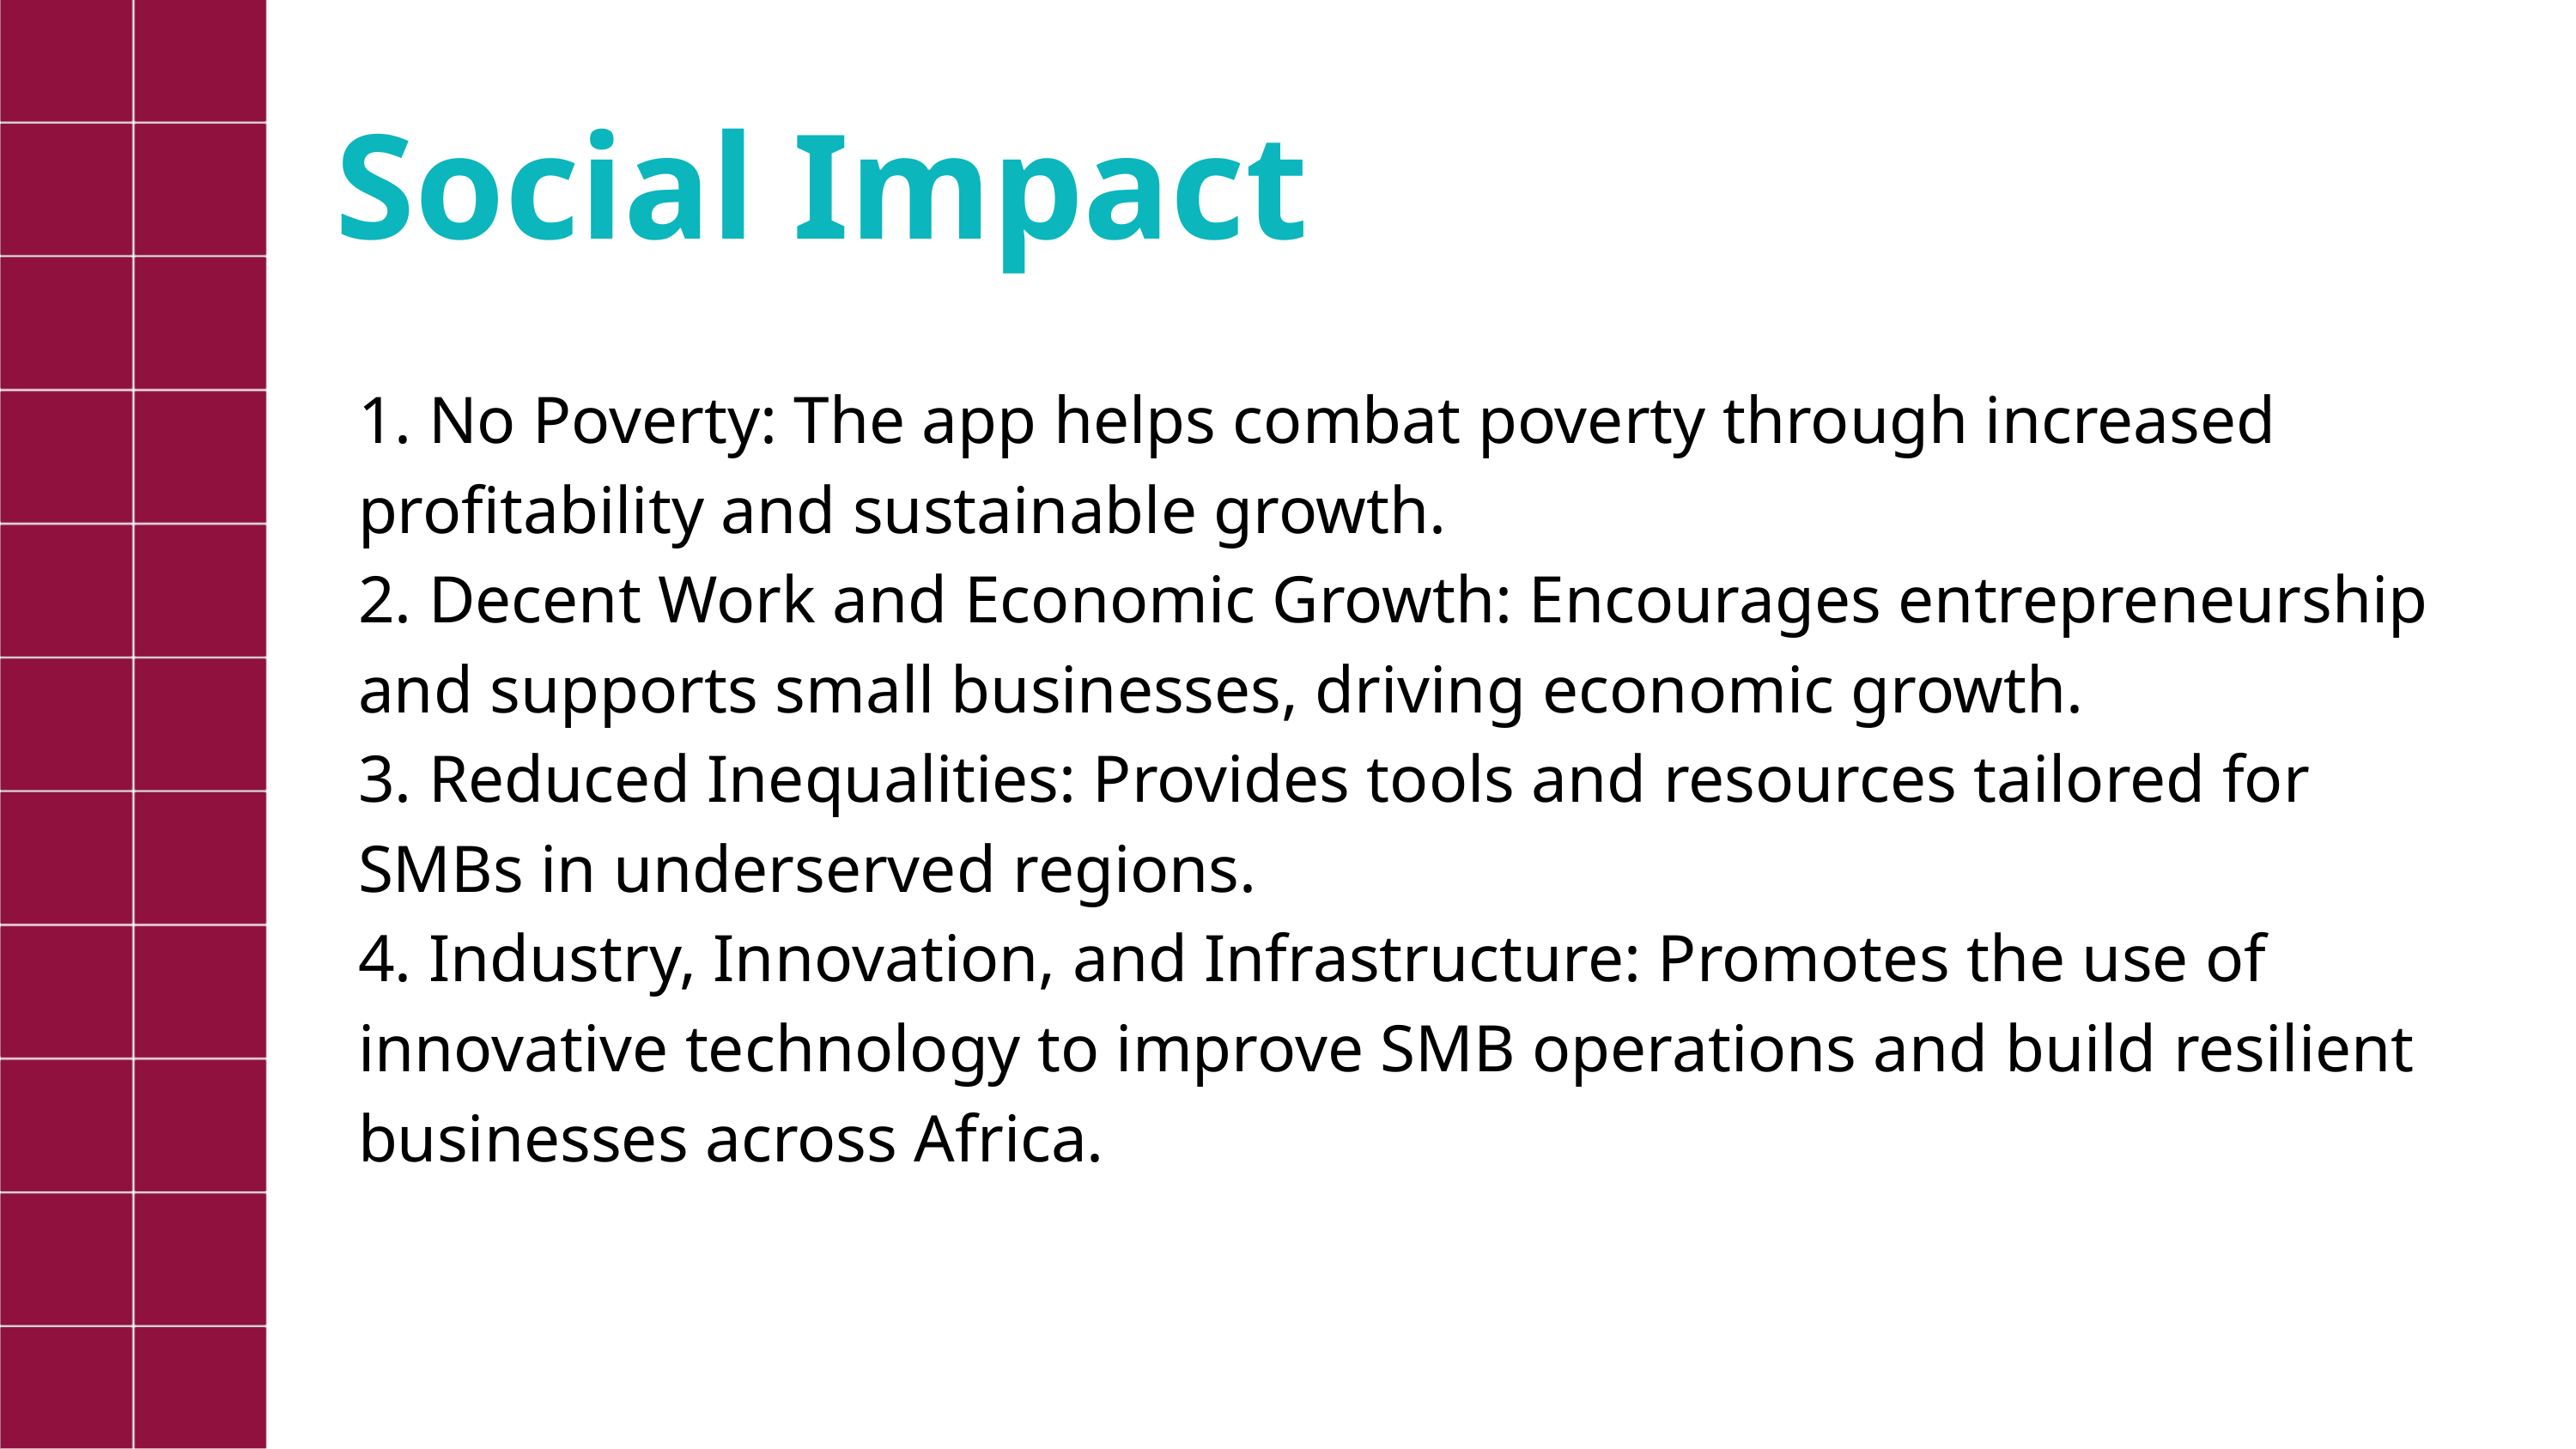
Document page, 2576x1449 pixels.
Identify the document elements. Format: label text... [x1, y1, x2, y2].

text_box [0, 0, 269, 1449]
text_box 1. No Poverty: The app helps combat poverty through increased profitability and sustainable growth. 2. Decent Work and Economic Growth: Encourages entrepreneurship and supports small businesses, driving economic growth. 3. Reduced Inequalities: Provides tools and resources tailored for SMBs in underserved regions. 4. Industry, Innovation, and Infrastructure: Promotes the use of innovative technology to improve SMB operations and build resilient businesses across Africa. [358, 366, 2432, 1175]
text_box Social Impact [335, 94, 2300, 268]
